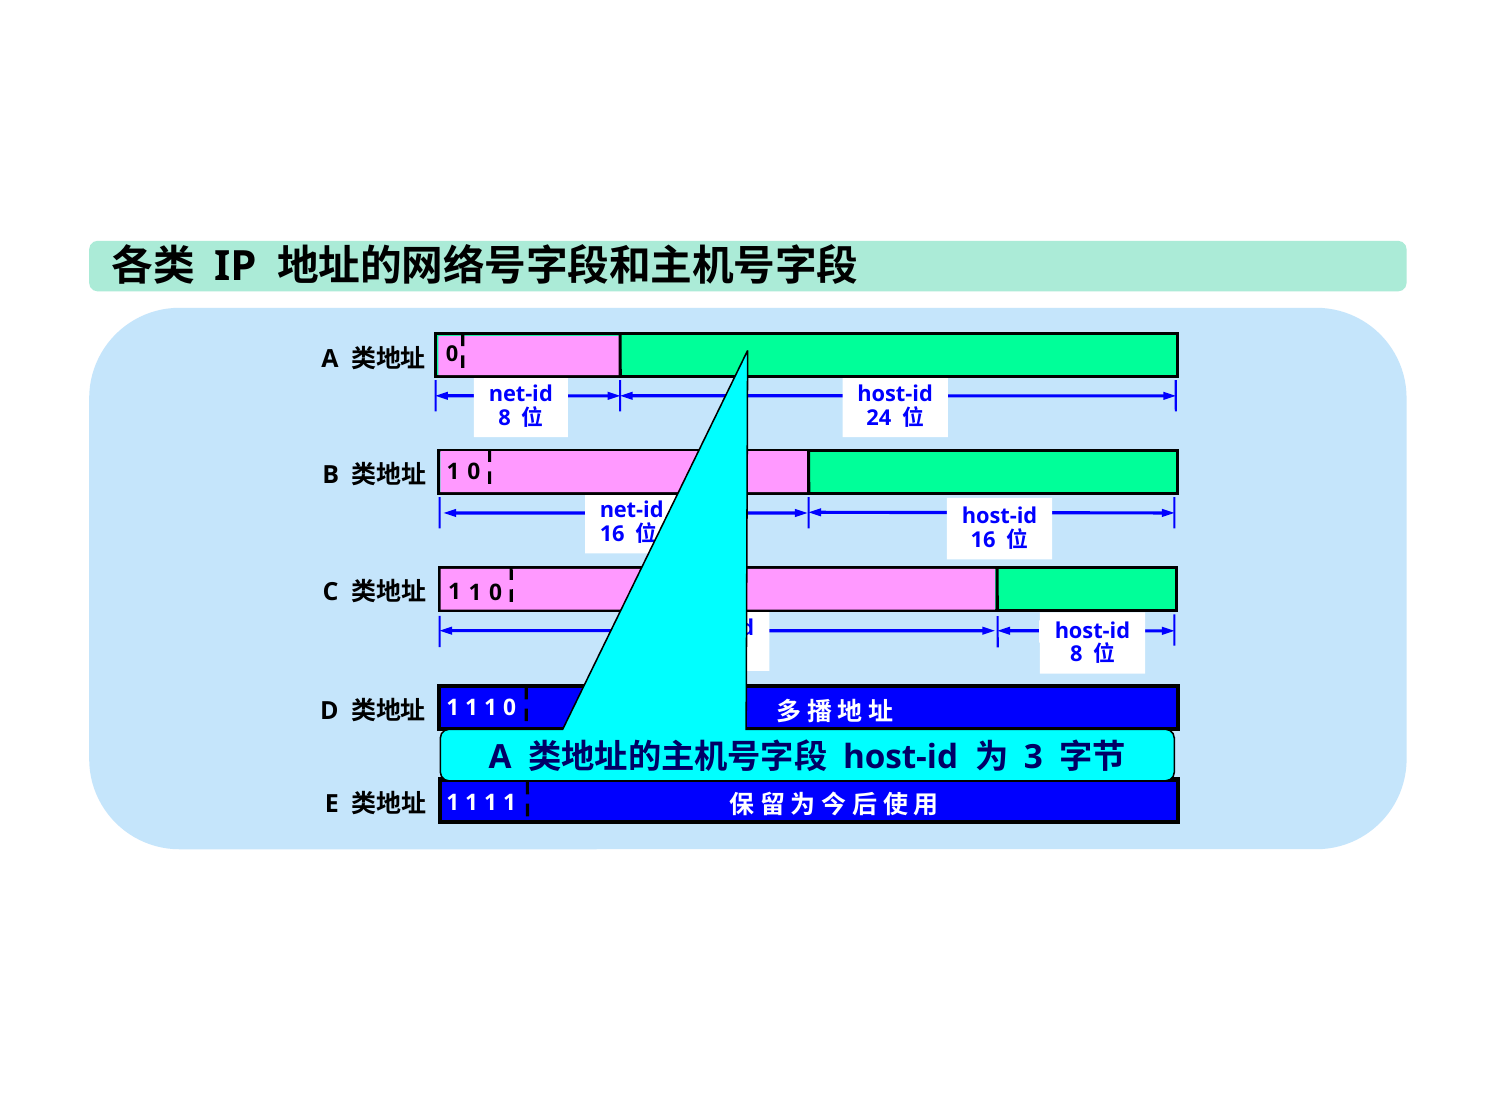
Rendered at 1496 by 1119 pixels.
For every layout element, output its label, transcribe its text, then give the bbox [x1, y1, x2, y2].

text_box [306, 332, 1179, 827]
text_box [87, 305, 1409, 852]
text_box [89, 240, 97, 292]
text_box 各类 IP 地址的网络号字段和主机号字段 [97, 231, 873, 296]
text_box [873, 240, 1407, 292]
